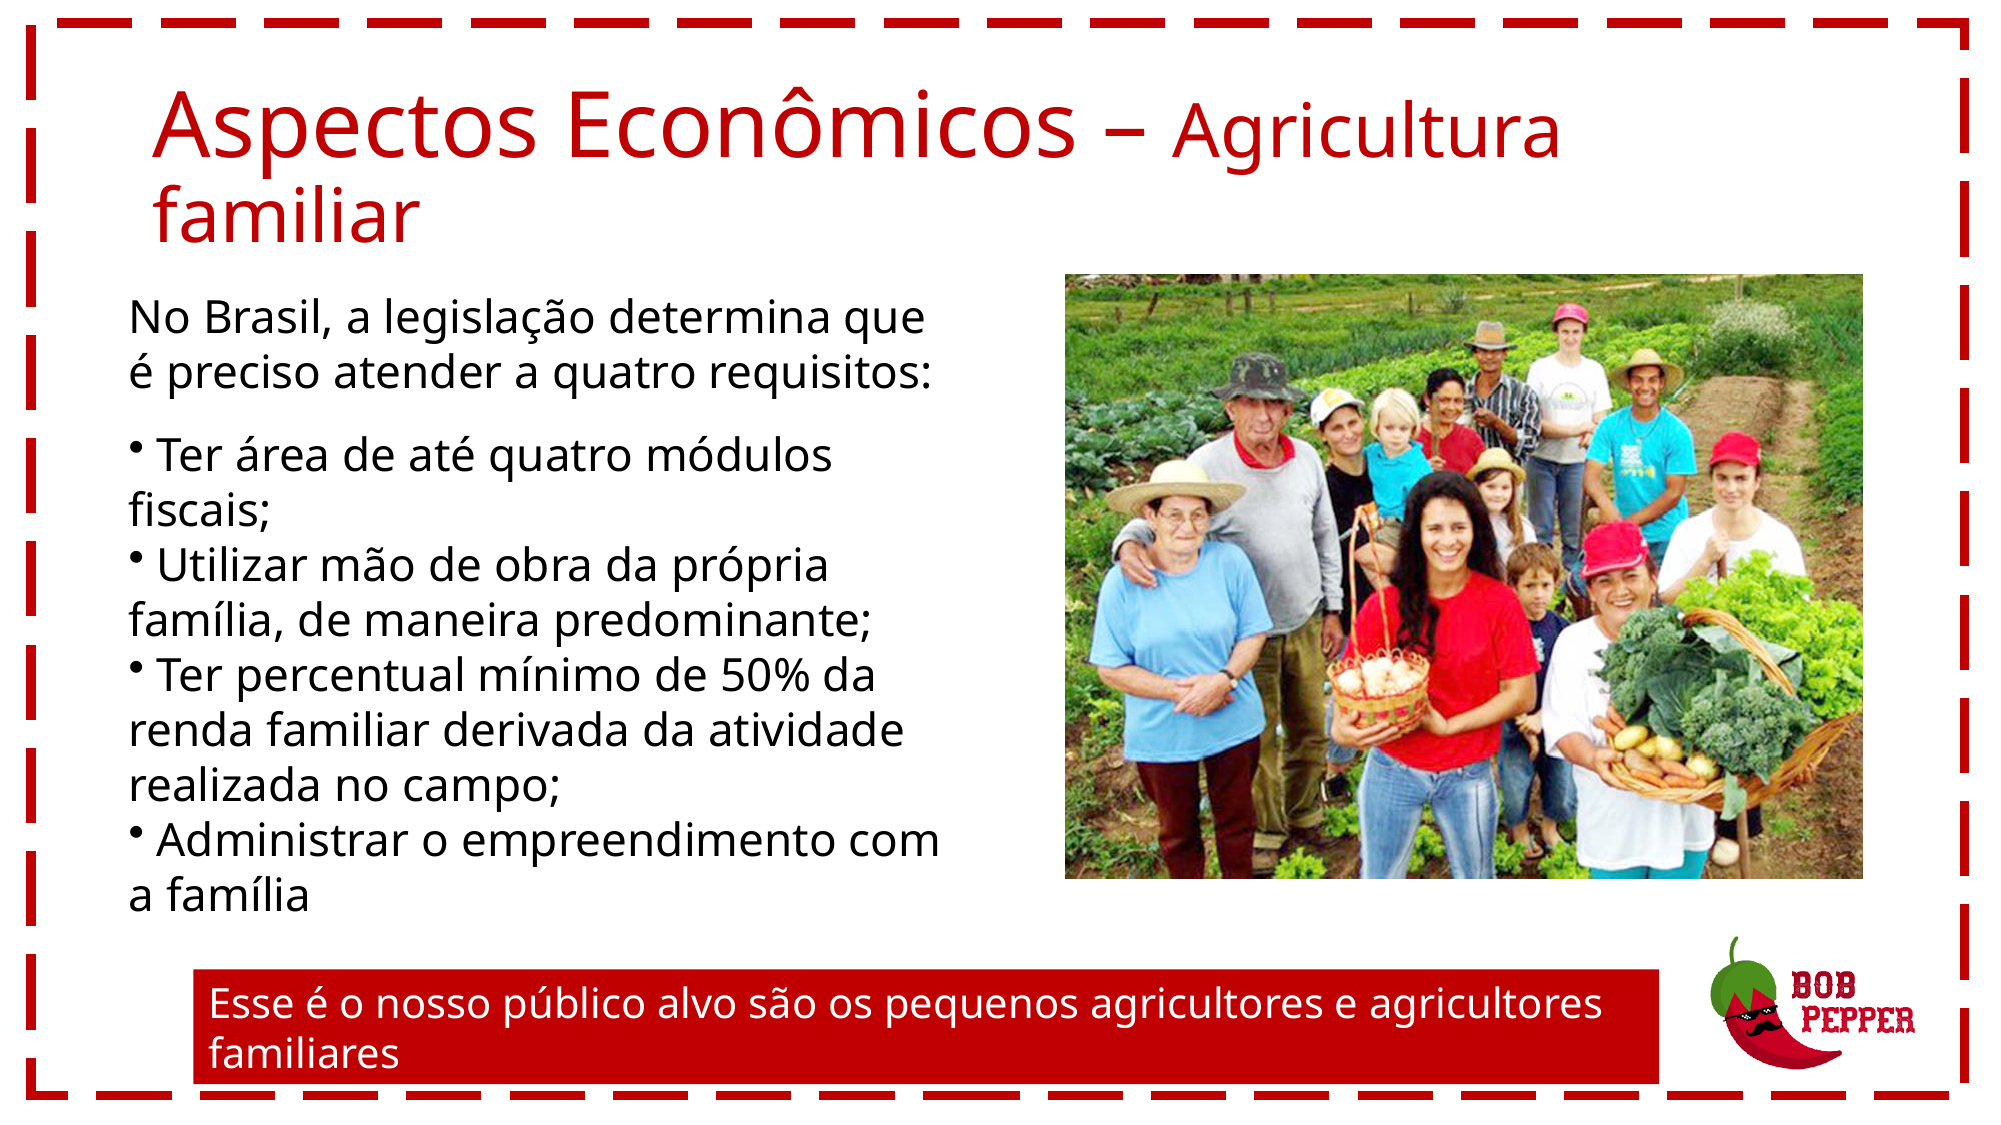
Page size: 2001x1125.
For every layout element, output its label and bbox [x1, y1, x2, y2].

text_box [30, 22, 1966, 1097]
picture [1065, 274, 1863, 879]
picture [1705, 932, 1919, 1072]
